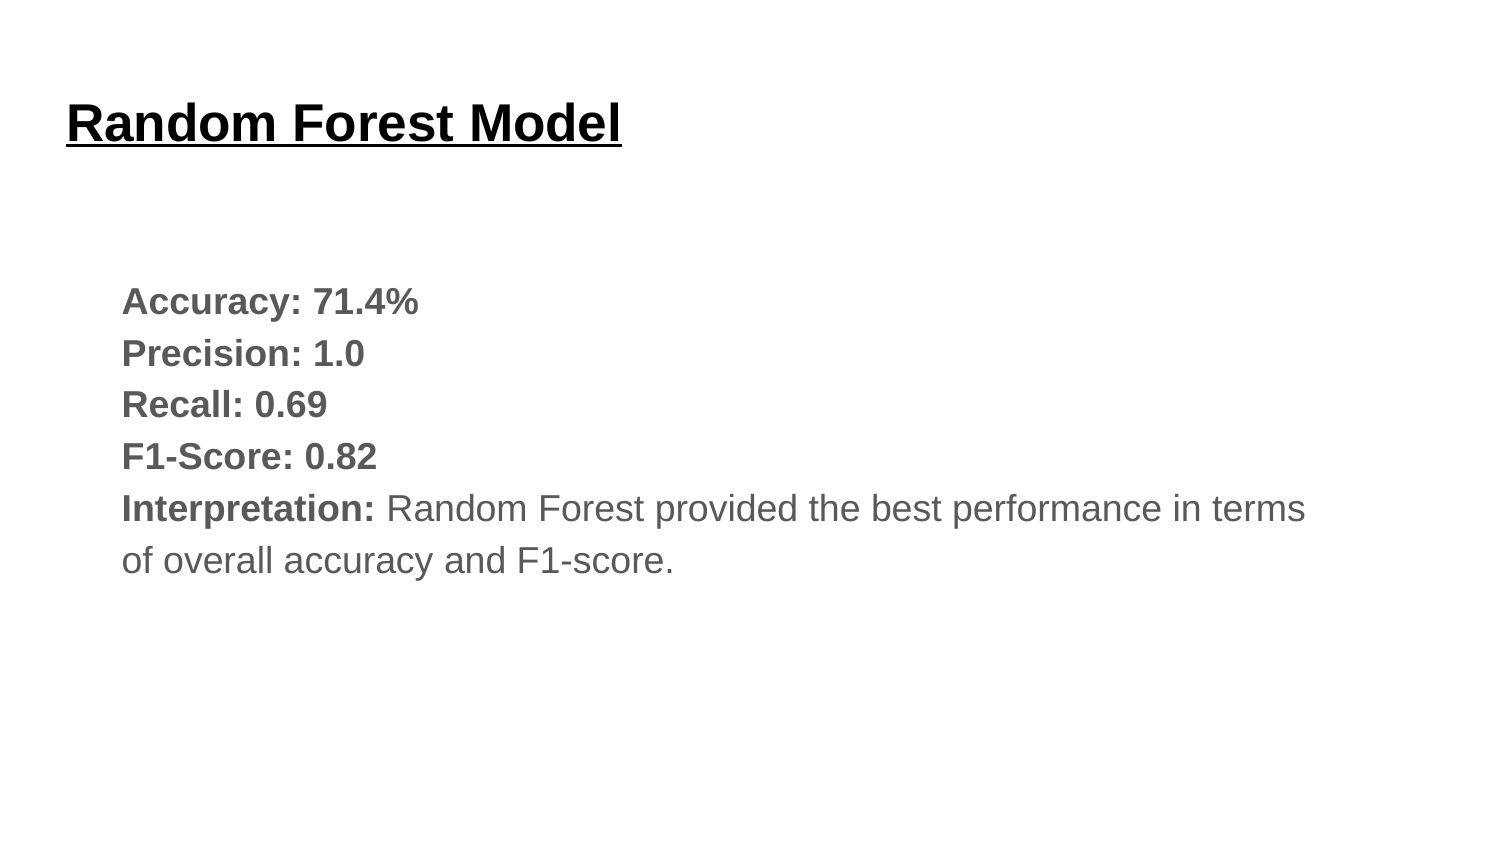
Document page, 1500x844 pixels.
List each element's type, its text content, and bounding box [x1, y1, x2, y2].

title Random Forest Model [51, 72, 1449, 167]
list Accuracy: 71.4% Precision: 1.0 Recall: 0.69 F1-Score: 0.82 Interpretation: Random Forest provided the best performance in terms of overall accuracy and F1-score. [87, 210, 1345, 771]
